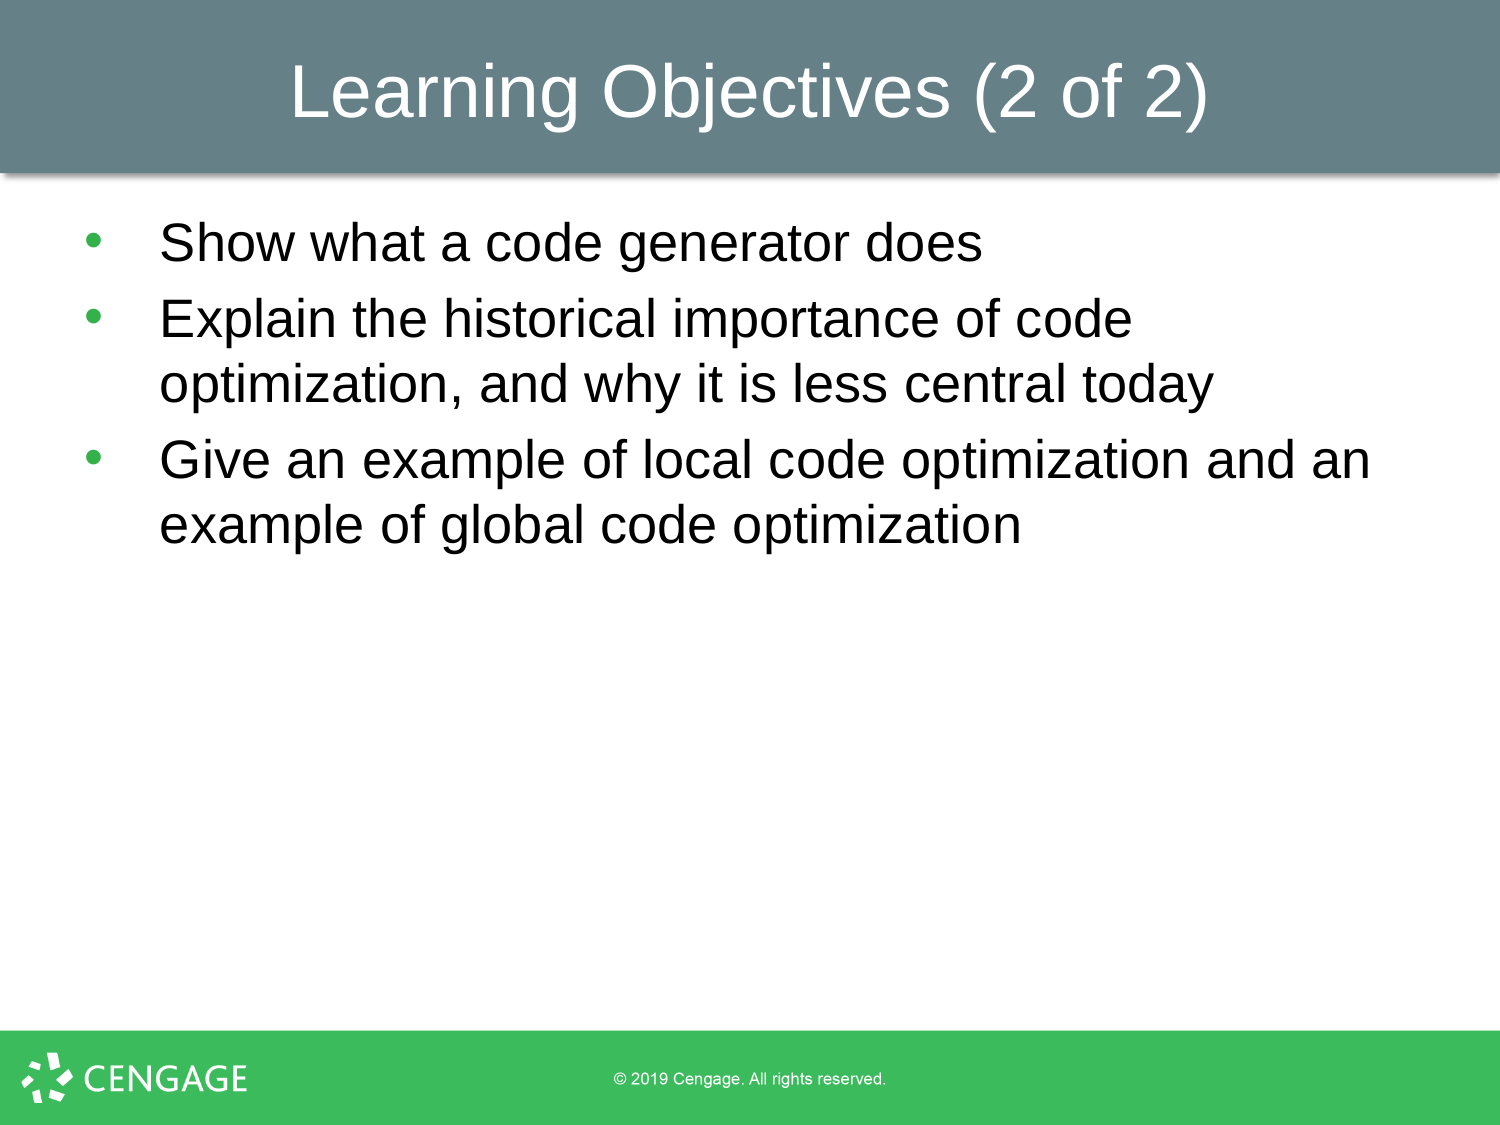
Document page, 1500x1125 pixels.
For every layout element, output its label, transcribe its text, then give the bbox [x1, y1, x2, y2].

picture [0, 174, 1500, 1125]
title Learning Objectives (2 of 2) [0, 0, 1500, 174]
list Show what a code generator does Explain the historical importance of code optimization, and why it is less central today Give an example of local code optimization and an example of global code optimization [69, 199, 1434, 1003]
